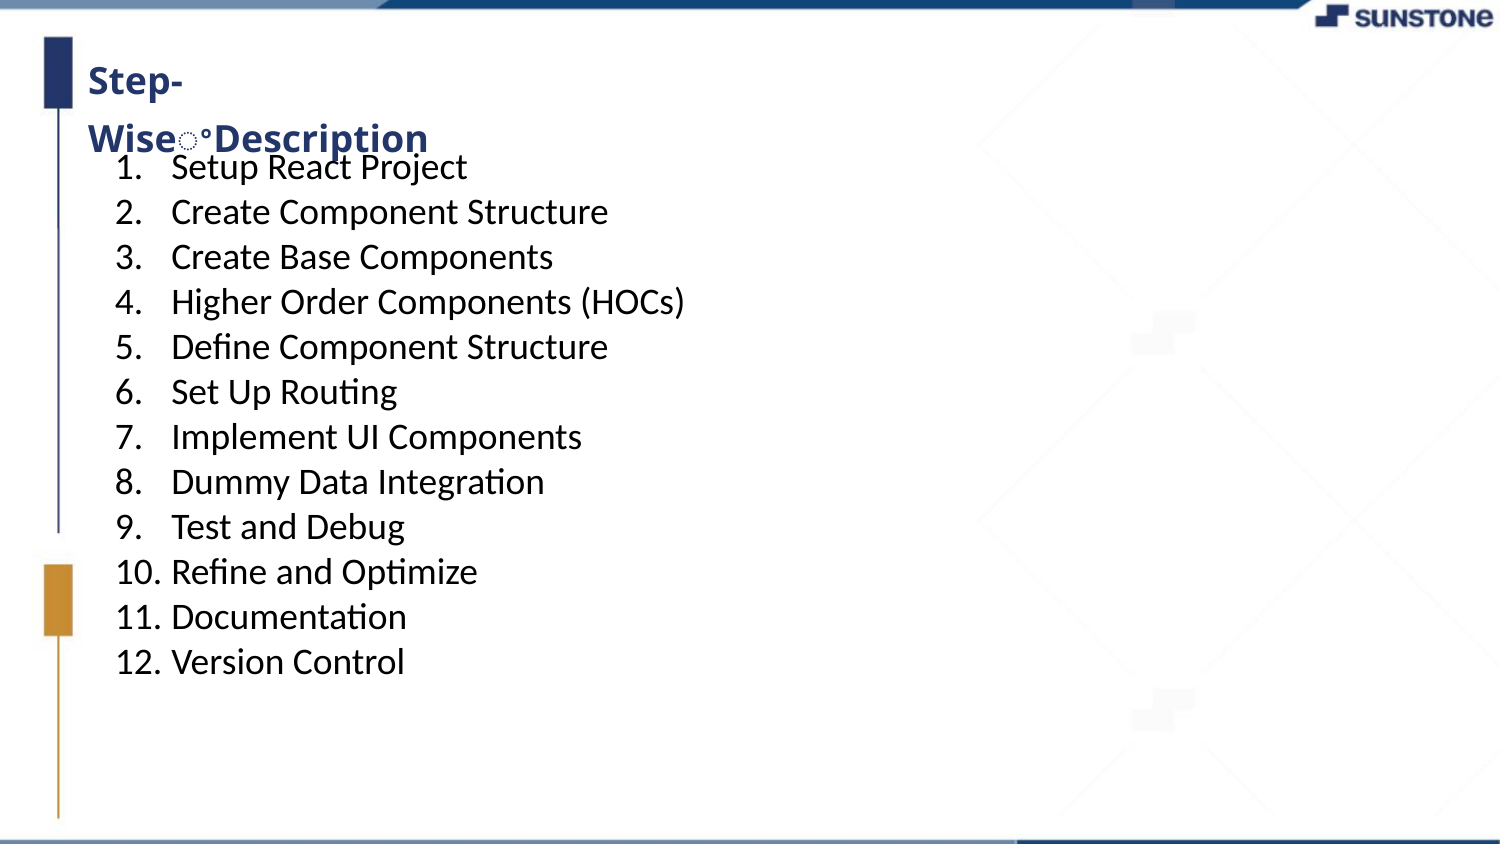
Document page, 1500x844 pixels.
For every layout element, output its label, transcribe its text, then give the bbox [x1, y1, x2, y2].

text_box [0, 0, 1500, 844]
text_box Step-WiseꢀDescription [88, 43, 467, 161]
text_box Setup React Project Create Component Structure Create Base Components Higher Order Components (HOCs) Define Component Structure Set Up Routing Implement UI Components Dummy Data Integration Test and Debug Refine and Optimize Documentation Version Control [99, 134, 1138, 690]
